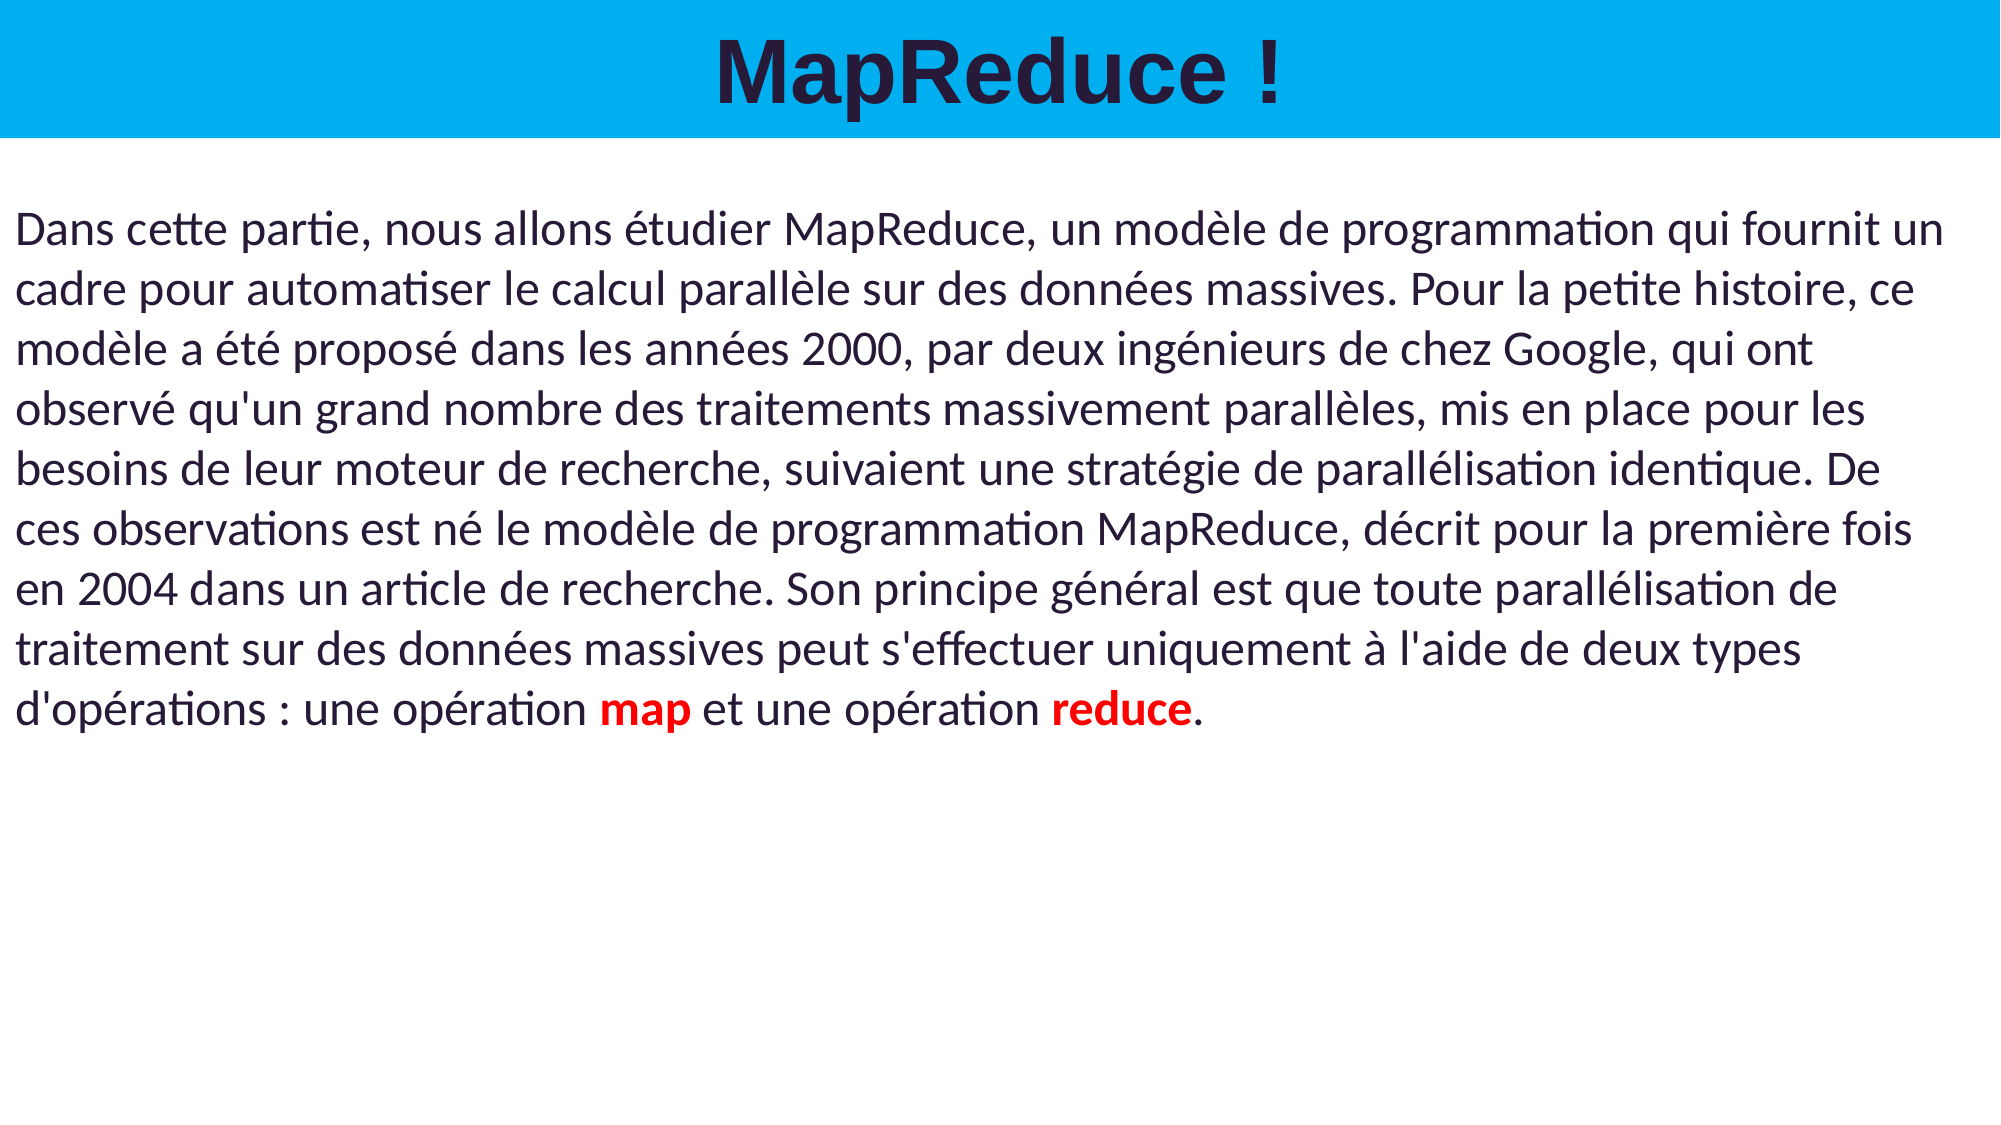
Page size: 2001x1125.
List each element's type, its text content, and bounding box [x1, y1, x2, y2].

title MapReduce ! [56, 0, 1944, 193]
text_box Dans cette partie, nous allons étudier MapReduce, un modèle de programmation qui fournit un cadre pour automatiser le calcul parallèle sur des données massives. Pour la petite histoire, ce modèle a été proposé dans les années 2000, par deux ingénieurs de chez Google, qui ont observé qu'un grand nombre des traitements massivement parallèles, mis en place pour les besoins de leur moteur de recherche, suivaient une stratégie de parallélisation identique. De ces observations est né le modèle de programmation MapReduce, décrit pour la première fois en 2004 dans un article de recherche. Son principe général est que toute parallélisation de traitement sur des données massives peut s'effectuer uniquement à l'aide de deux types d'opérations : une opération map et une opération reduce. [12, 193, 1951, 736]
